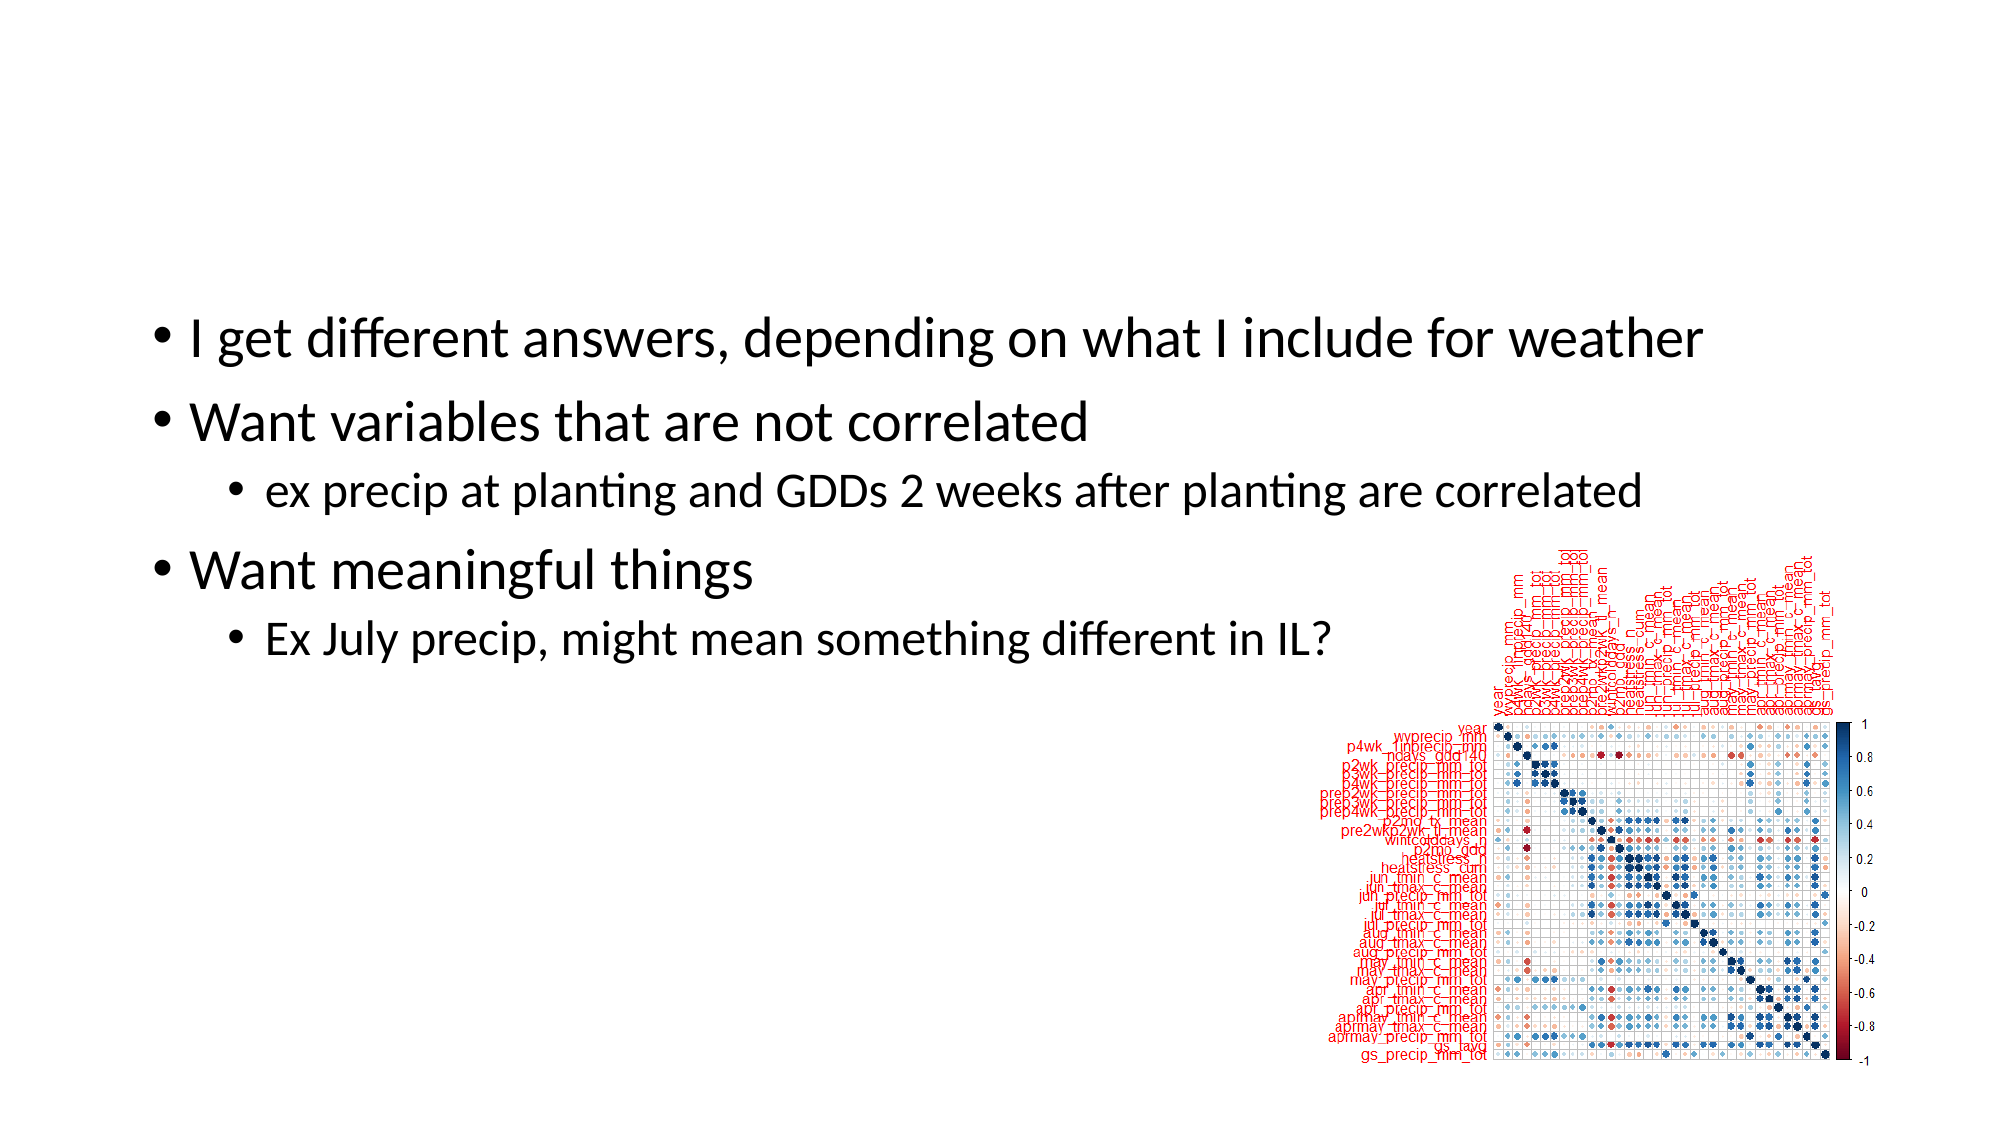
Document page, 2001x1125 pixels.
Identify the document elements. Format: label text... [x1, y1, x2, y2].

list I get different answers, depending on what I include for weather Want variables that are not correlated ex precip at planting and GDDs 2 weeks after planting are correlated Want meaningful things Ex July precip, might mean something different in IL? [137, 299, 1863, 1014]
picture [1189, 550, 2000, 1066]
